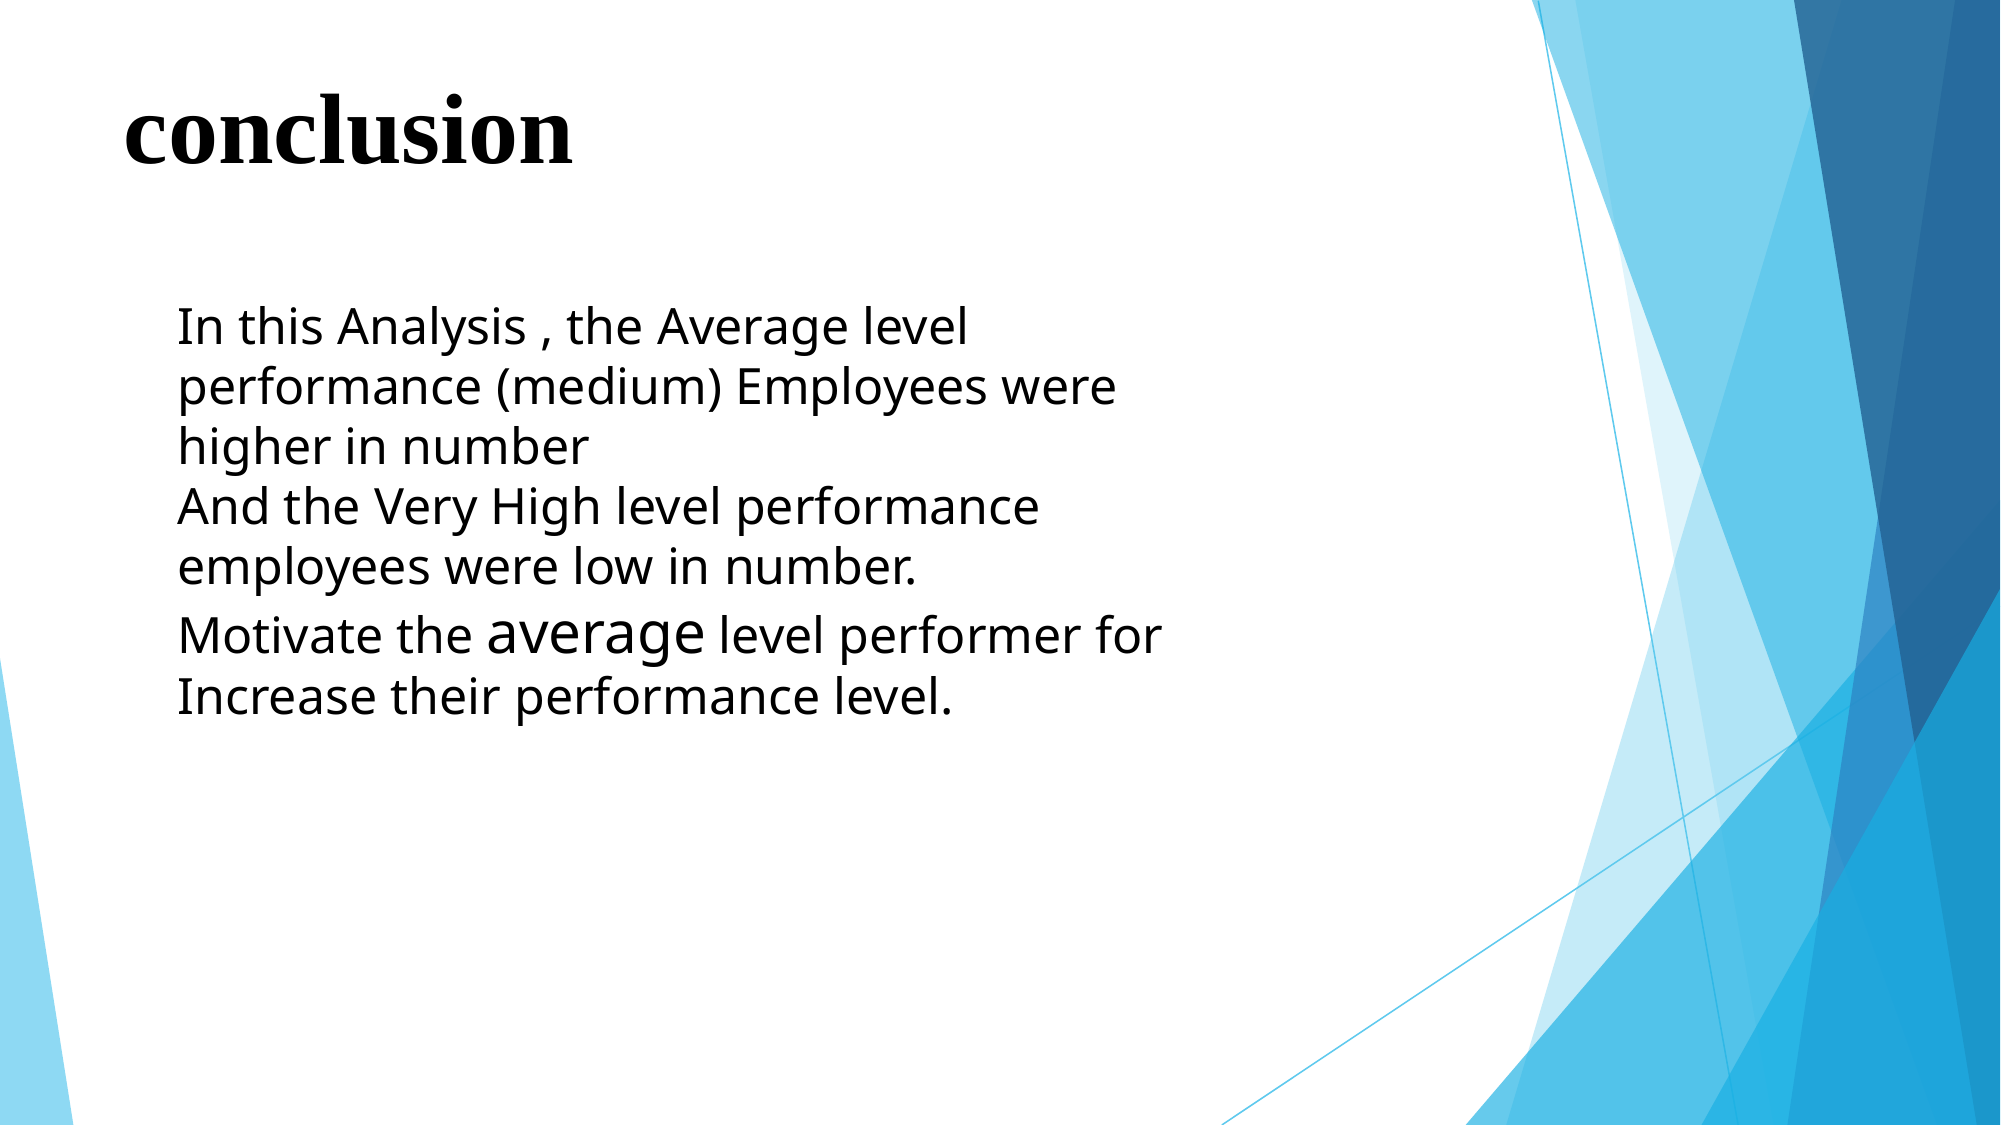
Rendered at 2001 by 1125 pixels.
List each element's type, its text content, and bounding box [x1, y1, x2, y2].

text_box In this Analysis , the Average level performance (medium) Employees were higher in number And the Very High level performance employees were low in number. Motivate the average level performer for Increase their performance level. [162, 287, 1275, 733]
title conclusion [123, 63, 1877, 188]
